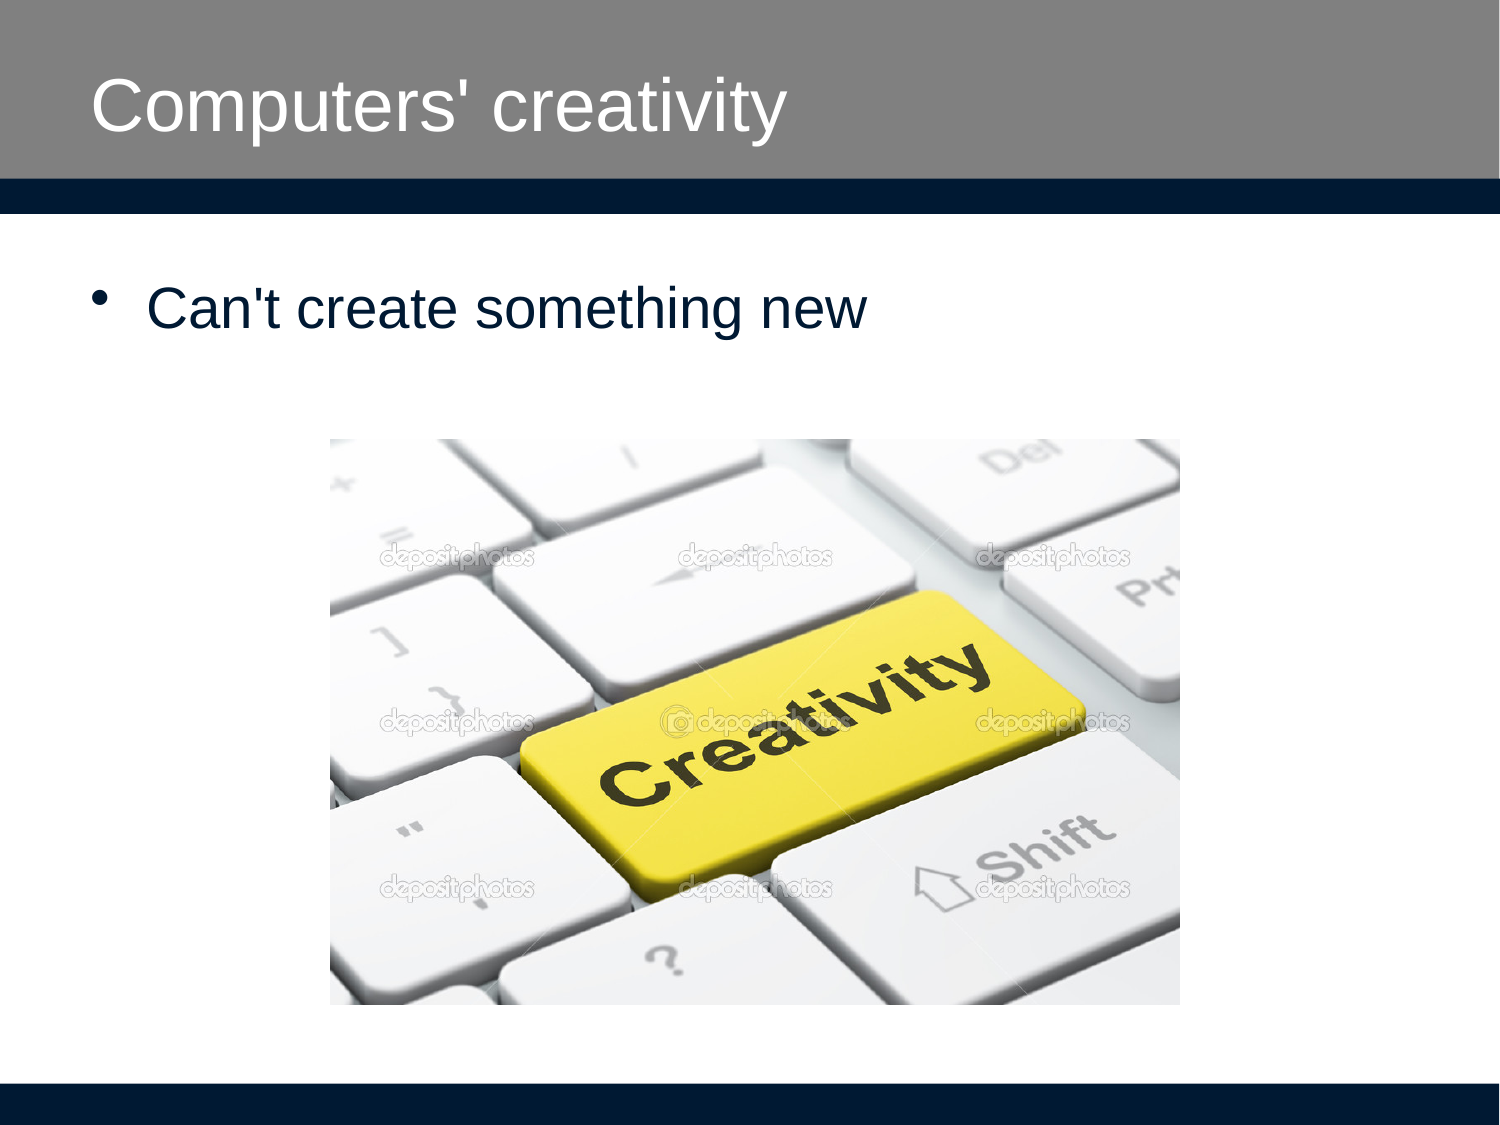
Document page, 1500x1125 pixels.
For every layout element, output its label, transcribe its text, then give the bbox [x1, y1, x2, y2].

title Computers' creativity [75, 42, 1436, 161]
text_box Can't create something new [75, 262, 1294, 403]
picture [330, 438, 1180, 1005]
